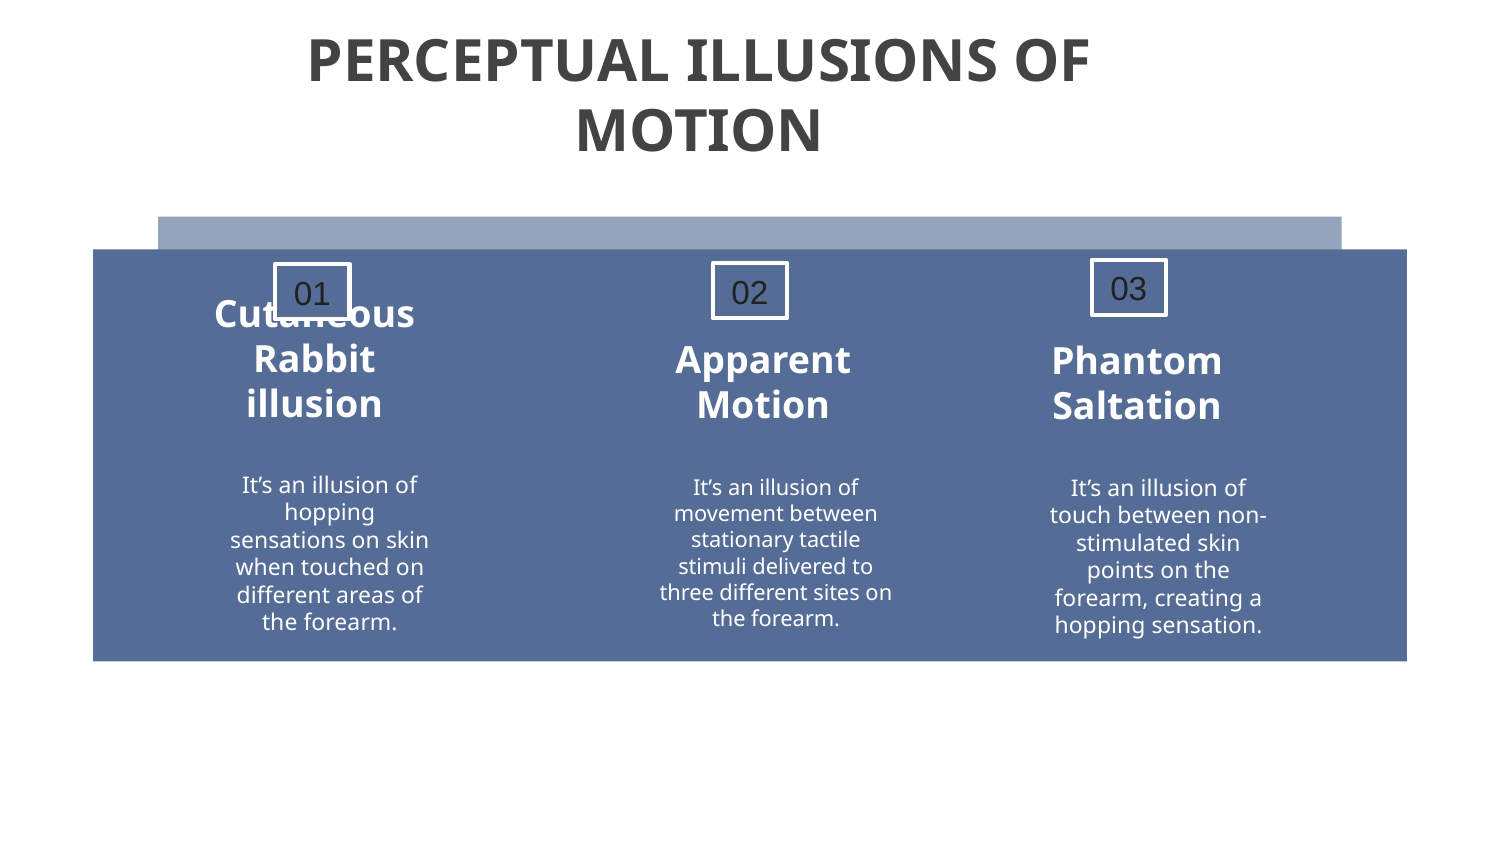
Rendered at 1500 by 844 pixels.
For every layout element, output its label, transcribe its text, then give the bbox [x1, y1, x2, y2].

text_box 01 [273, 262, 352, 321]
text_box 03 [1090, 258, 1168, 317]
subtitle It’s an illusion of hopping sensations on skin when touched on different areas of the forearm. [214, 455, 446, 611]
text_box 02 [711, 261, 789, 320]
subtitle It’s an illusion of touch between non-stimulated skin points on the forearm, creating a hopping sensation. [1033, 458, 1284, 614]
subtitle It’s an illusion of movement between stationary tactile stimuli delivered to three different sites on the forearm. [641, 458, 911, 614]
title Apparent Motion [615, 335, 911, 442]
text_box [158, 216, 1342, 251]
title Cutaneous Rabbit illusion [164, 334, 465, 441]
title Phantom Saltation [987, 336, 1288, 442]
title PERCEPTUAL ILLUSIONS OF MOTION [164, 12, 1234, 175]
text_box [93, 249, 1407, 662]
